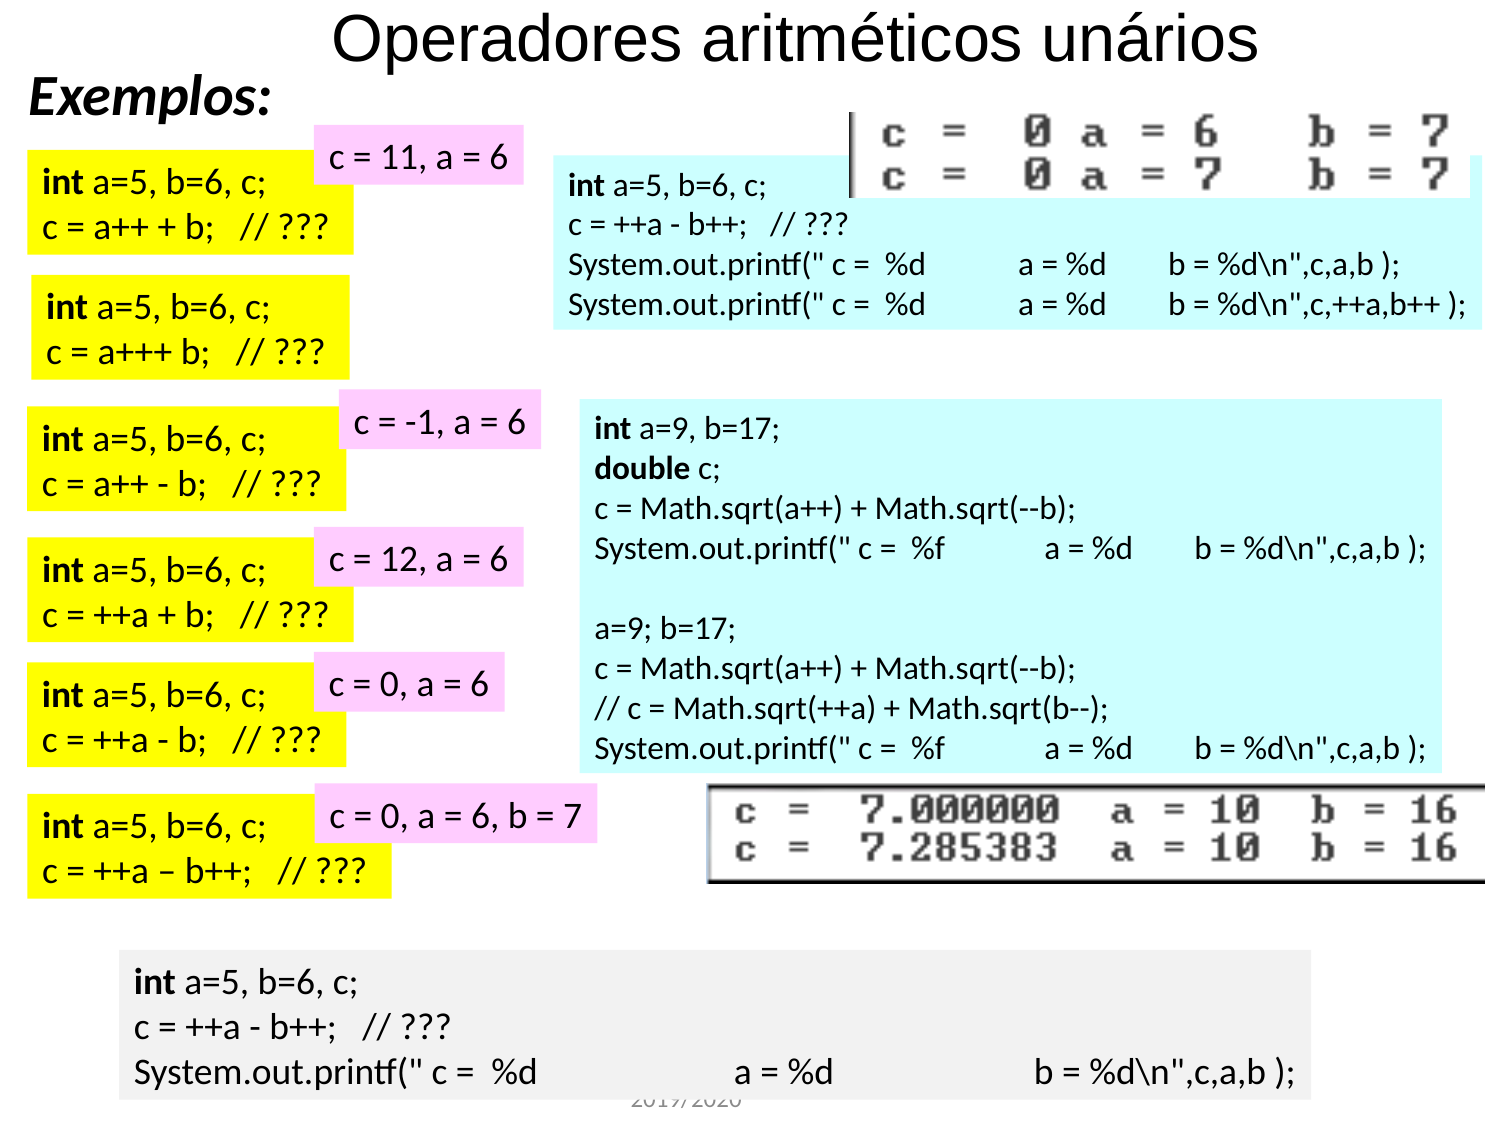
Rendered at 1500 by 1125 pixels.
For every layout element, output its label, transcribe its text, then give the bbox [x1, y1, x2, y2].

text_box int a=9, b=17; double c; c = Math.sqrt(a++) + Math.sqrt(--b); System.out.printf(" c = %f a = %d b = %d\n",c,a,b ); a=9; b=17; c = Math.sqrt(a++) + Math.sqrt(--b); // c = Math.sqrt(++a) + Math.sqrt(b--); System.out.printf(" c = %f a = %d b = %d\n",c,a,b ); [579, 399, 1442, 774]
text_box int a=5, b=6, c; c = a+++ b; // ??? [31, 274, 350, 380]
text_box int a=5, b=6, c; c = ++a + b; // ??? [27, 537, 354, 643]
picture [706, 783, 1485, 884]
text_box c = 0, a = 6 [313, 651, 505, 712]
text_box c = 12, a = 6 [313, 526, 524, 587]
text_box int a=5, b=6, c; c = ++a - b++; // ??? System.out.printf(" c = %d a = %d b = %d\n",c,a,b ); System.out.printf(" c = %d a = %d b = %d\n",c,++a,b++ ); [553, 155, 1483, 330]
text_box int a=5, b=6, c; c = a++ - b; // ??? [27, 406, 347, 512]
text_box c = 0, a = 6, b = 7 [314, 783, 598, 844]
text_box int a=5, b=6, c; c = ++a – b++; // ??? [27, 793, 392, 899]
text_box int a=5, b=6, c; c = a++ + b; // ??? [27, 149, 354, 255]
text_box c = 11, a = 6 [313, 124, 524, 185]
text_box Exemplos: [14, 50, 288, 135]
text_box c = -1, a = 6 [338, 389, 542, 450]
text_box Operadores aritméticos unários [218, 0, 1375, 63]
picture [849, 112, 1470, 198]
text_box int a=5, b=6, c; c = ++a - b++; // ??? System.out.printf(" c = %d a = %d b = %d\n",c,a,b ); [119, 949, 1312, 1100]
text_box int a=5, b=6, c; c = ++a - b; // ??? [27, 662, 347, 768]
